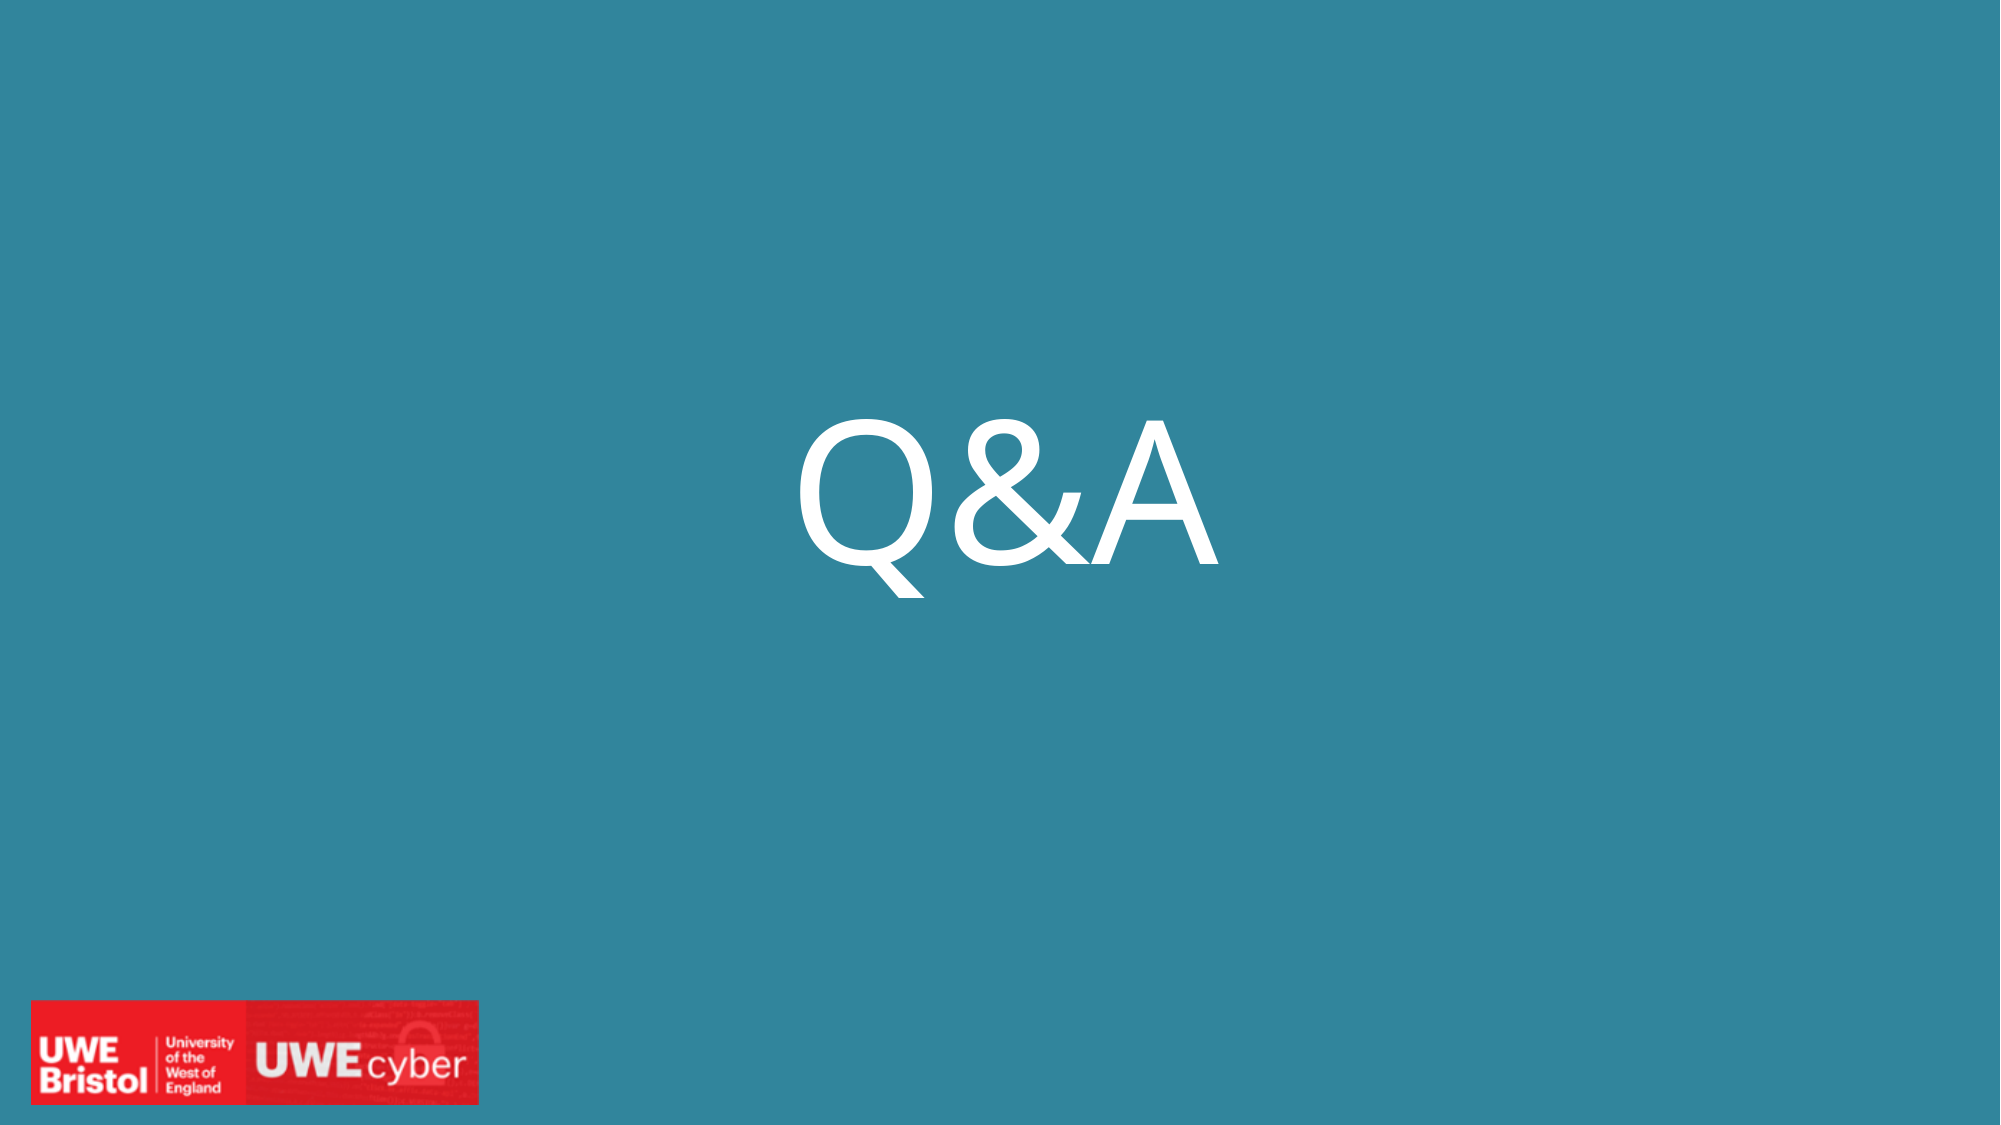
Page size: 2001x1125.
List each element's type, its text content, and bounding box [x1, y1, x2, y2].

list Q&A [0, 384, 2000, 741]
picture [31, 1000, 479, 1105]
